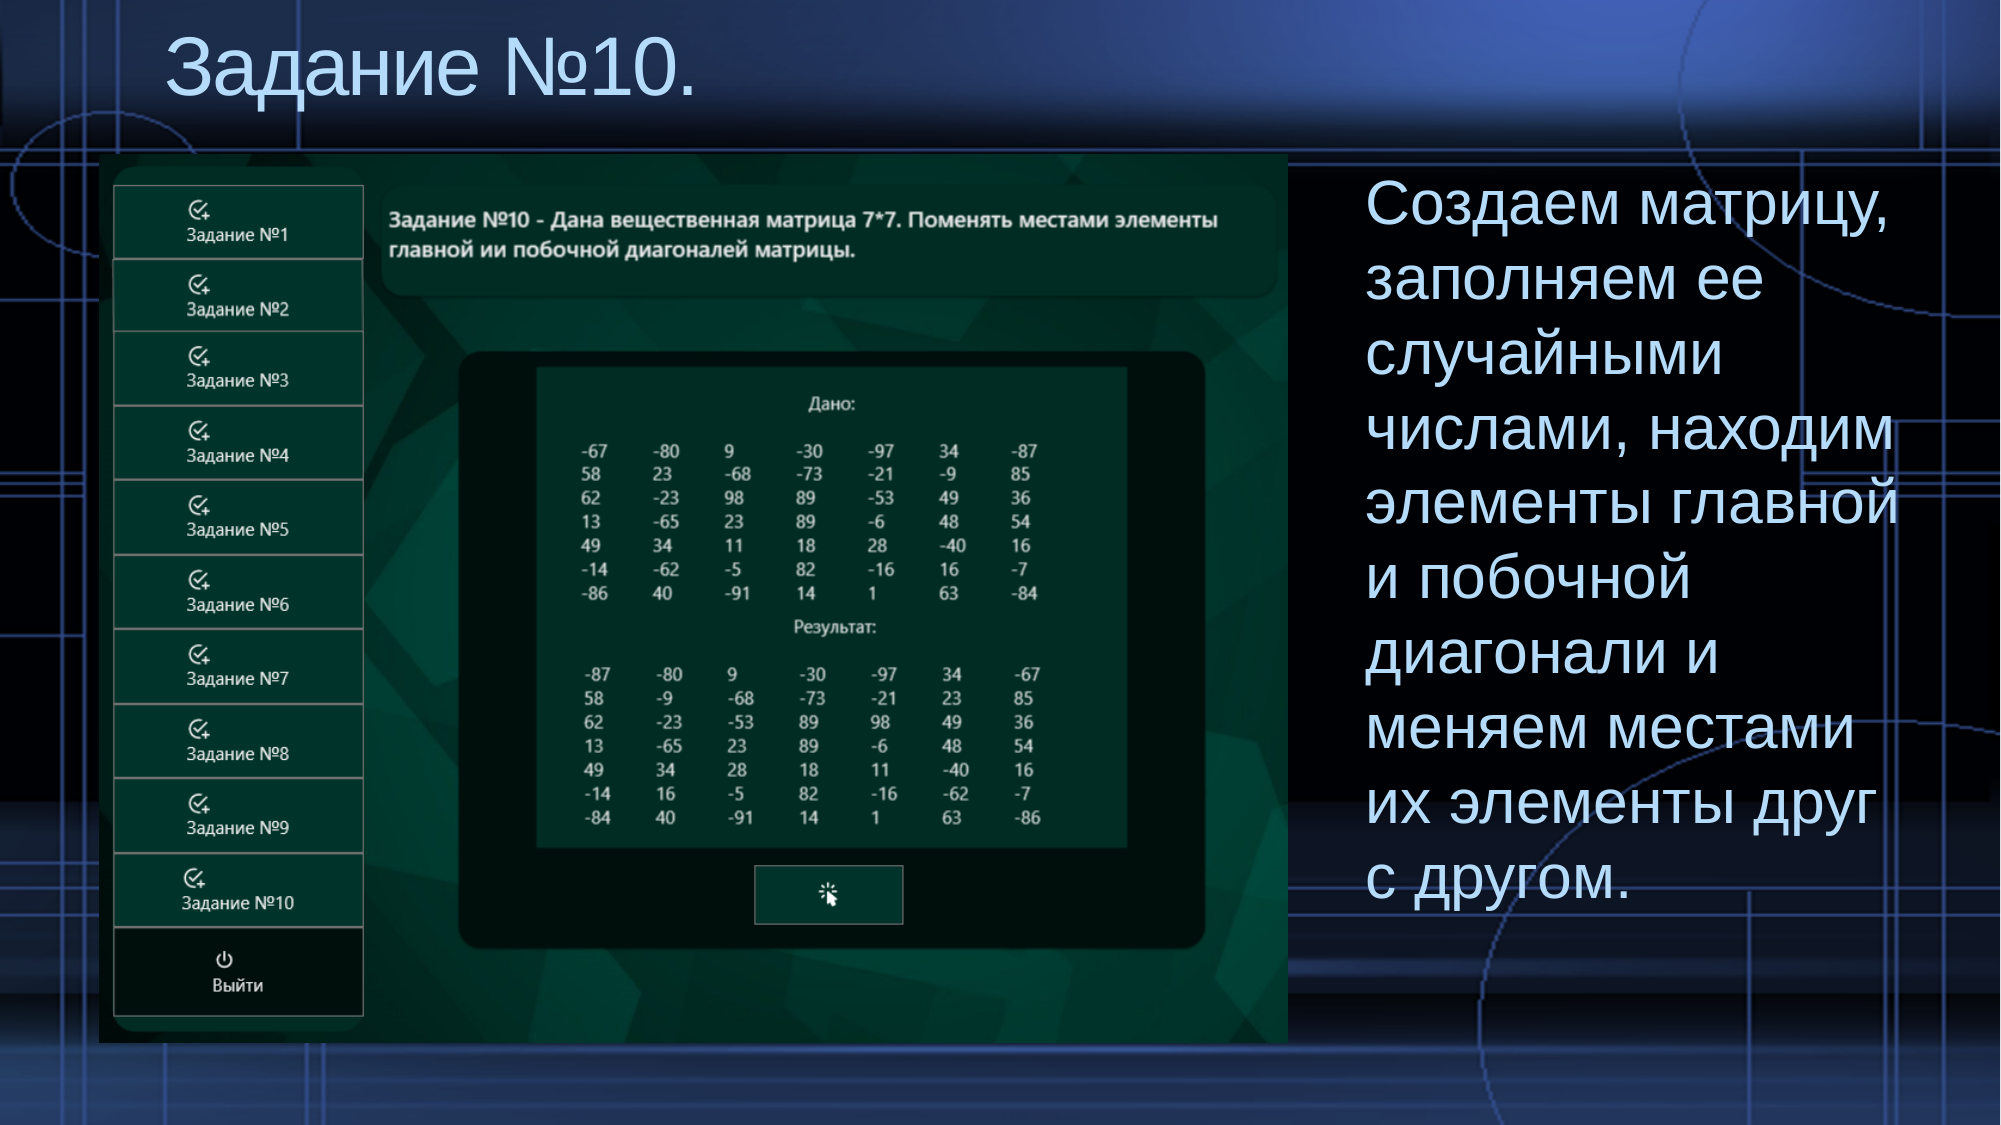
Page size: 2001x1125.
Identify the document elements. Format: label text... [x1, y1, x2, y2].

picture [0, 0, 2001, 1125]
title Задание №10. [150, 4, 1850, 155]
list Создаем матрицу, заполняем ее случайными числами, находим элементы главной и побочной диагонали и меняем местами их элементы друг с другом. [1339, 154, 1939, 1043]
